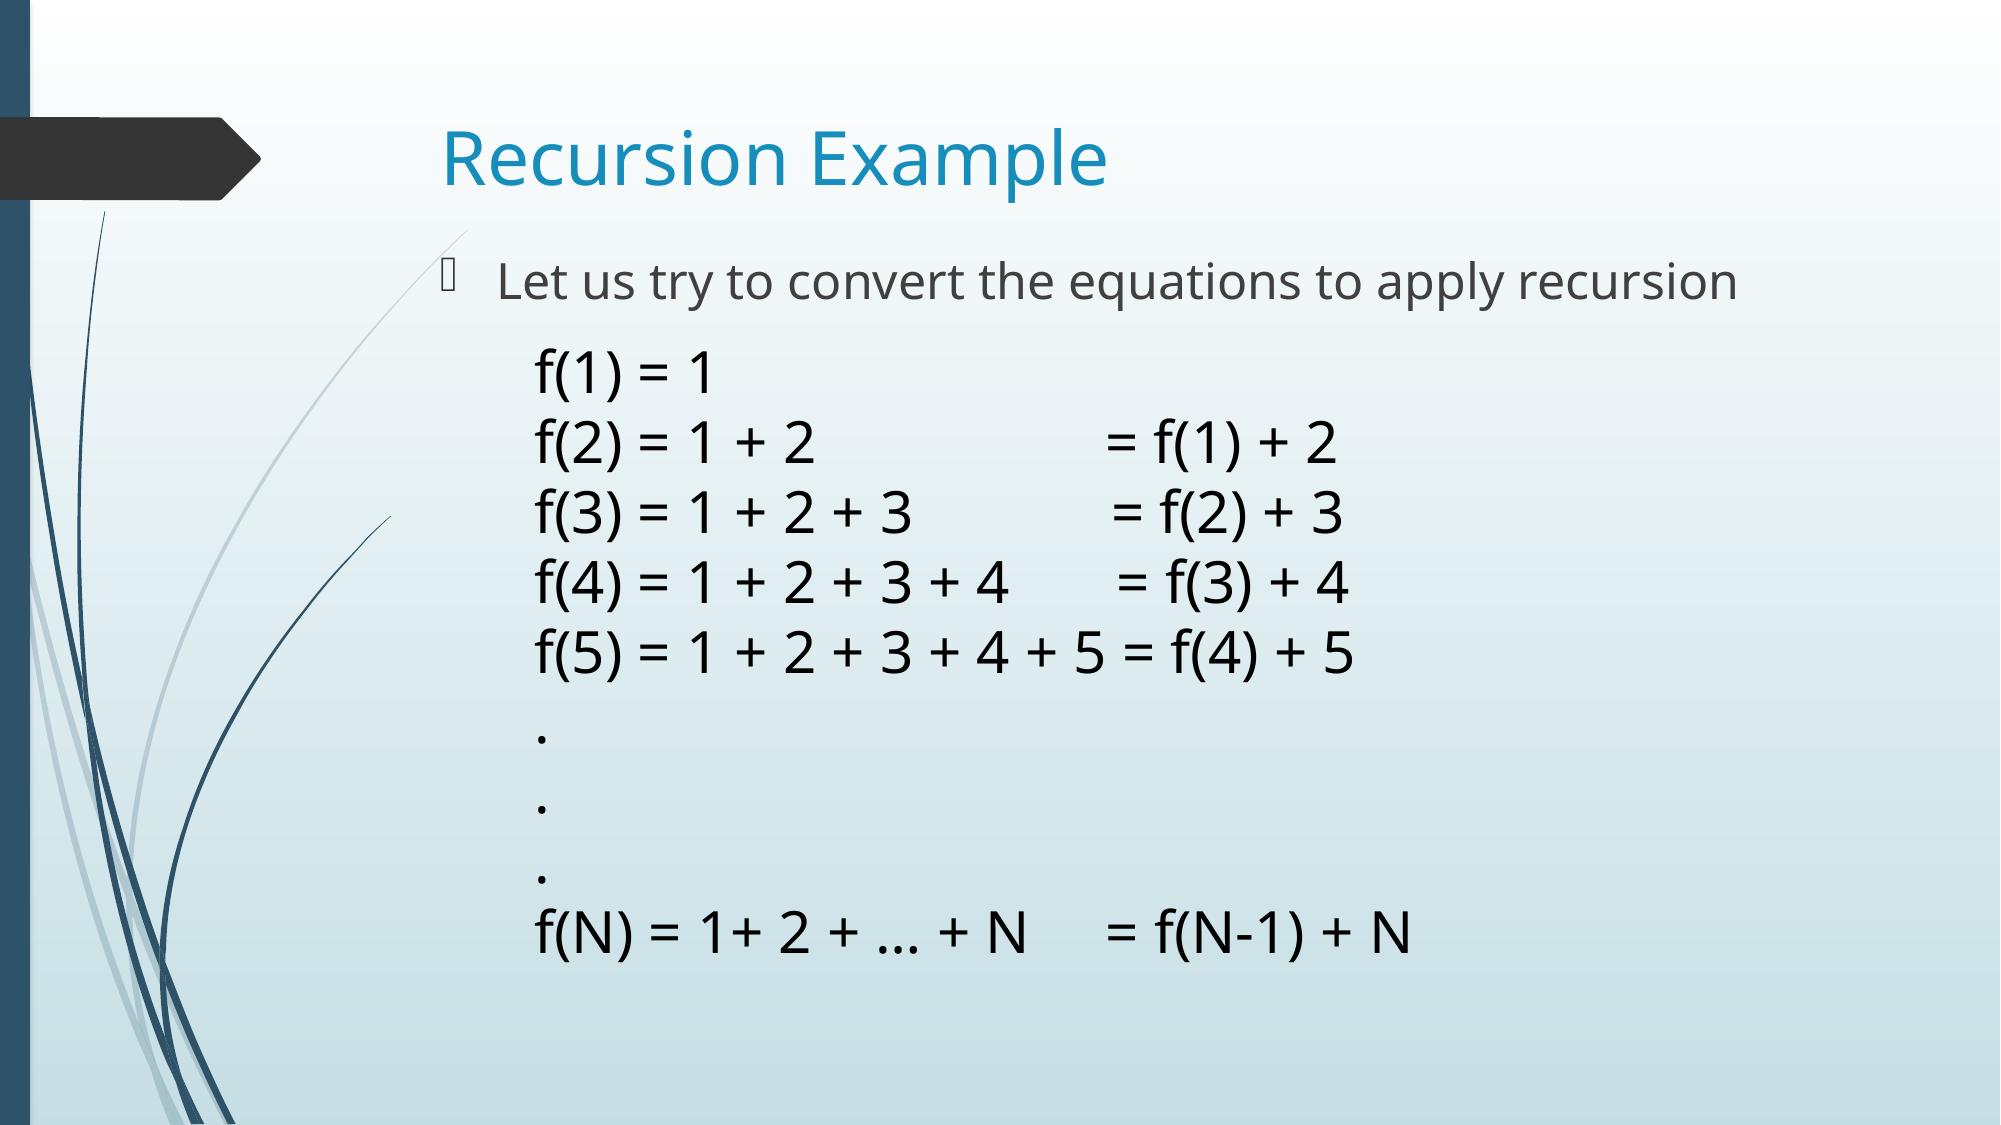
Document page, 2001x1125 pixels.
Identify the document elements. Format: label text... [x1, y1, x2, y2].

list Let us try to convert the equations to apply recursion [424, 242, 1888, 970]
title Recursion Example [425, 102, 1888, 233]
text_box f(1) = 1 f(2) = 1 + 2 = f(1) + 2 f(3) = 1 + 2 + 3 = f(2) + 3 f(4) = 1 + 2 + 3 + 4 = f(3) + 4 f(5) = 1 + 2 + 3 + 4 + 5 = f(4) + 5 . . . f(N) = 1+ 2 + … + N = f(N-1) + N [519, 328, 1576, 1043]
